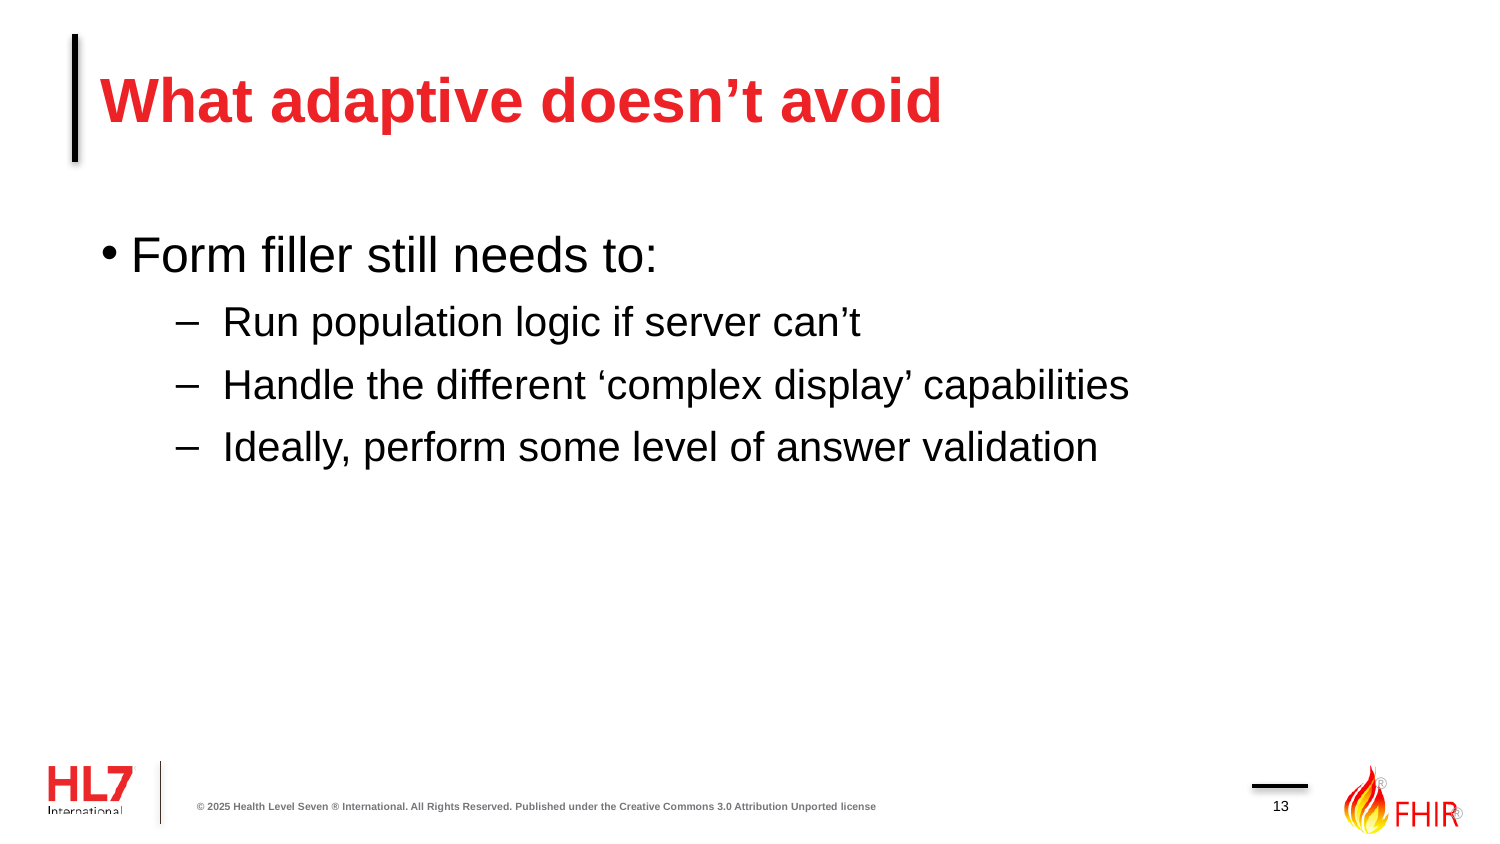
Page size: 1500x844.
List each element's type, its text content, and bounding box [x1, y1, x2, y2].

footer © 2025 Health Level Seven ® International. All Rights Reserved. Published under the Creative Commons 3.0 Attribution Unported license [196, 786, 941, 813]
list Form filler still needs to: Run population logic if server can’t Handle the different ‘complex display’ capabilities Ideally, perform some level of answer validation [100, 222, 1451, 731]
picture [1339, 760, 1463, 837]
title What adaptive doesn’t avoid [100, 33, 1451, 163]
slide_number 13 [1258, 786, 1304, 814]
